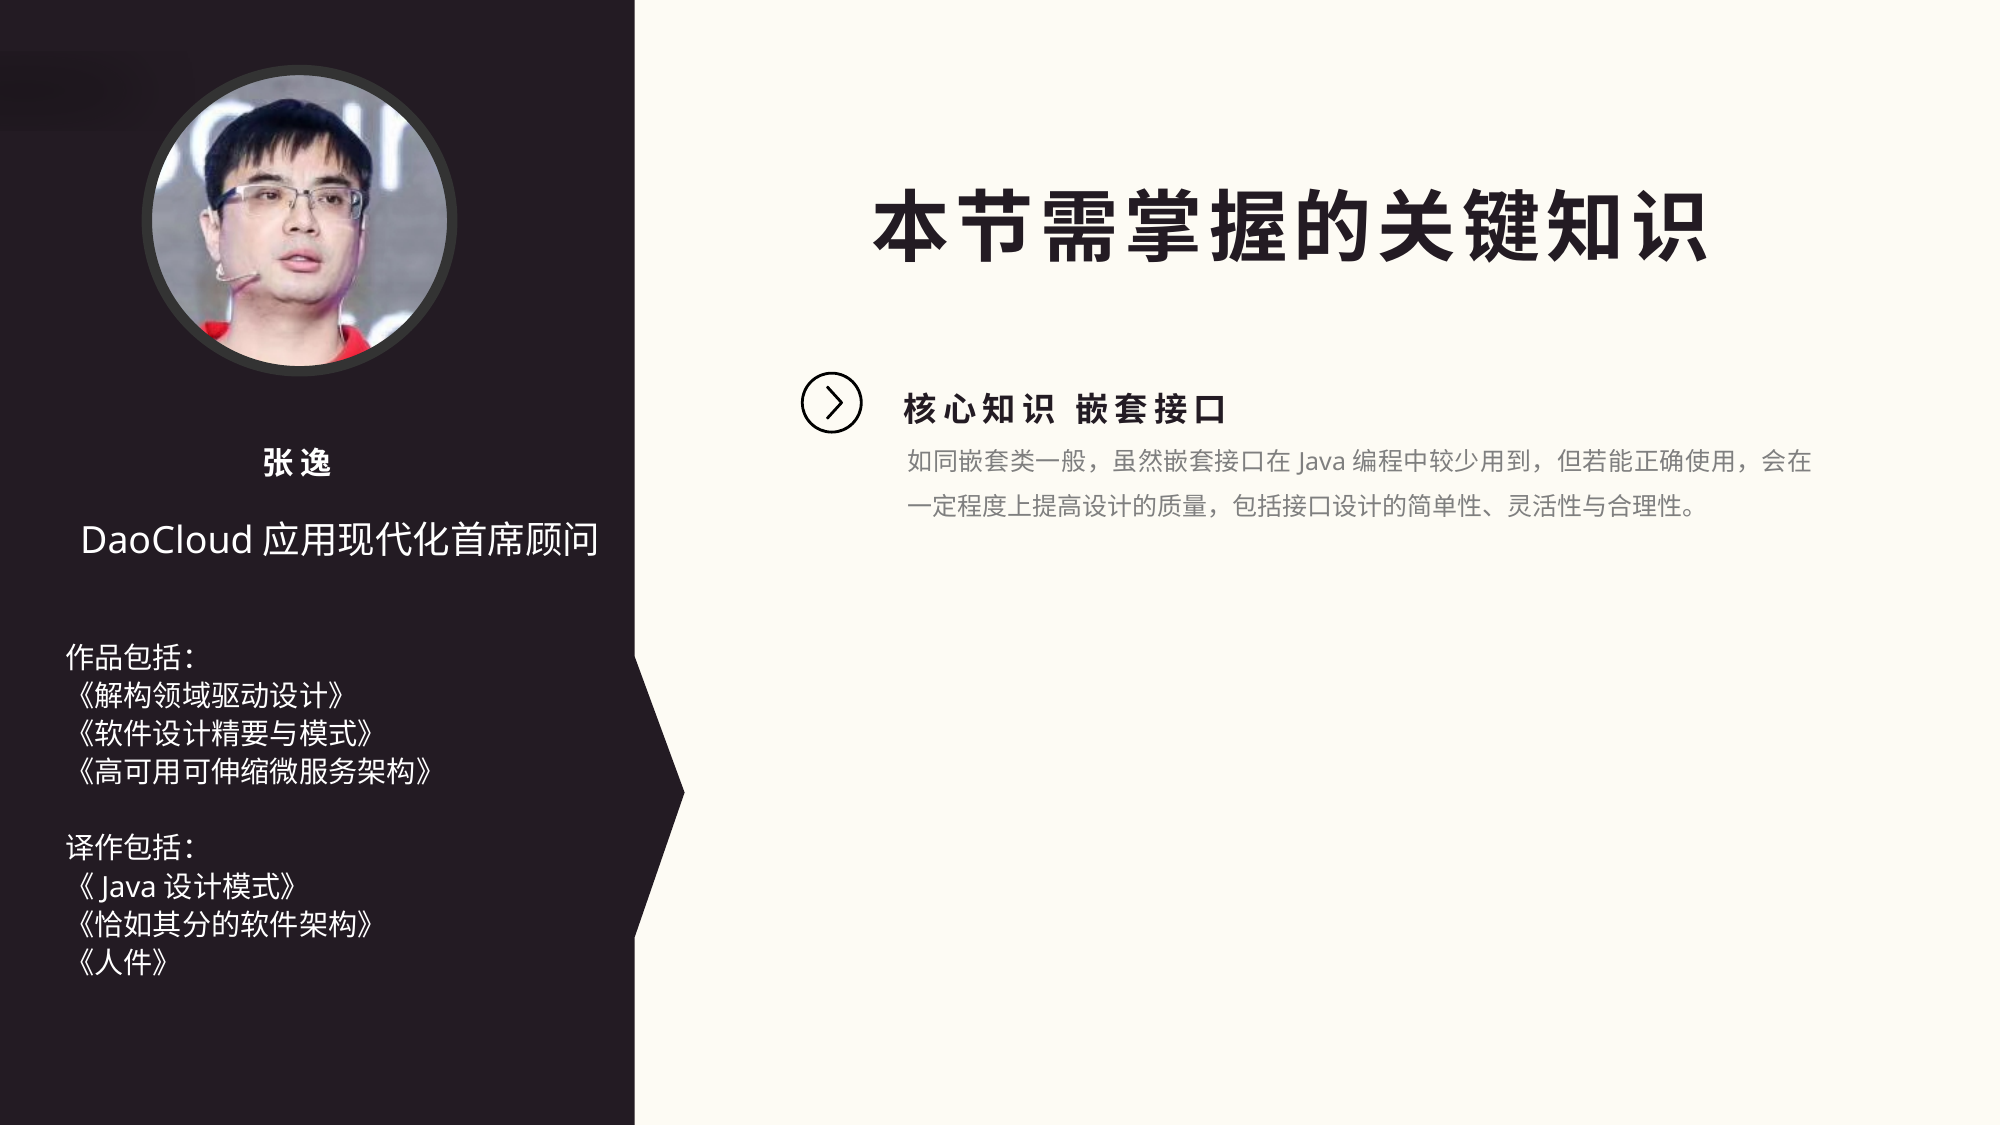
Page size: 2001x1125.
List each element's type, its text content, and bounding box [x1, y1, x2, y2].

text_box DaoCloud应用现代化首席顾问 作品包括： 《解构领域驱动设计》 《软件设计精要与模式》 《高可用可伸缩微服务架构》 译作包括： 《Java设计模式》 《恰如其分的软件架构》 《人件》 [50, 515, 631, 987]
picture [146, 69, 453, 372]
text_box 核心知识 嵌套接口 [889, 380, 1453, 436]
text_box 如同嵌套类一般，虽然嵌套接口在Java编程中较少用到，但若能正确使用，会在一定程度上提高设计的质量，包括接口设计的简单性、灵活性与合理性。 [907, 430, 1814, 521]
text_box 本节需掌握的关键知识 [871, 171, 1711, 272]
text_box [0, 0, 685, 1125]
text_box 张逸 [247, 436, 347, 489]
text_box [800, 371, 863, 434]
